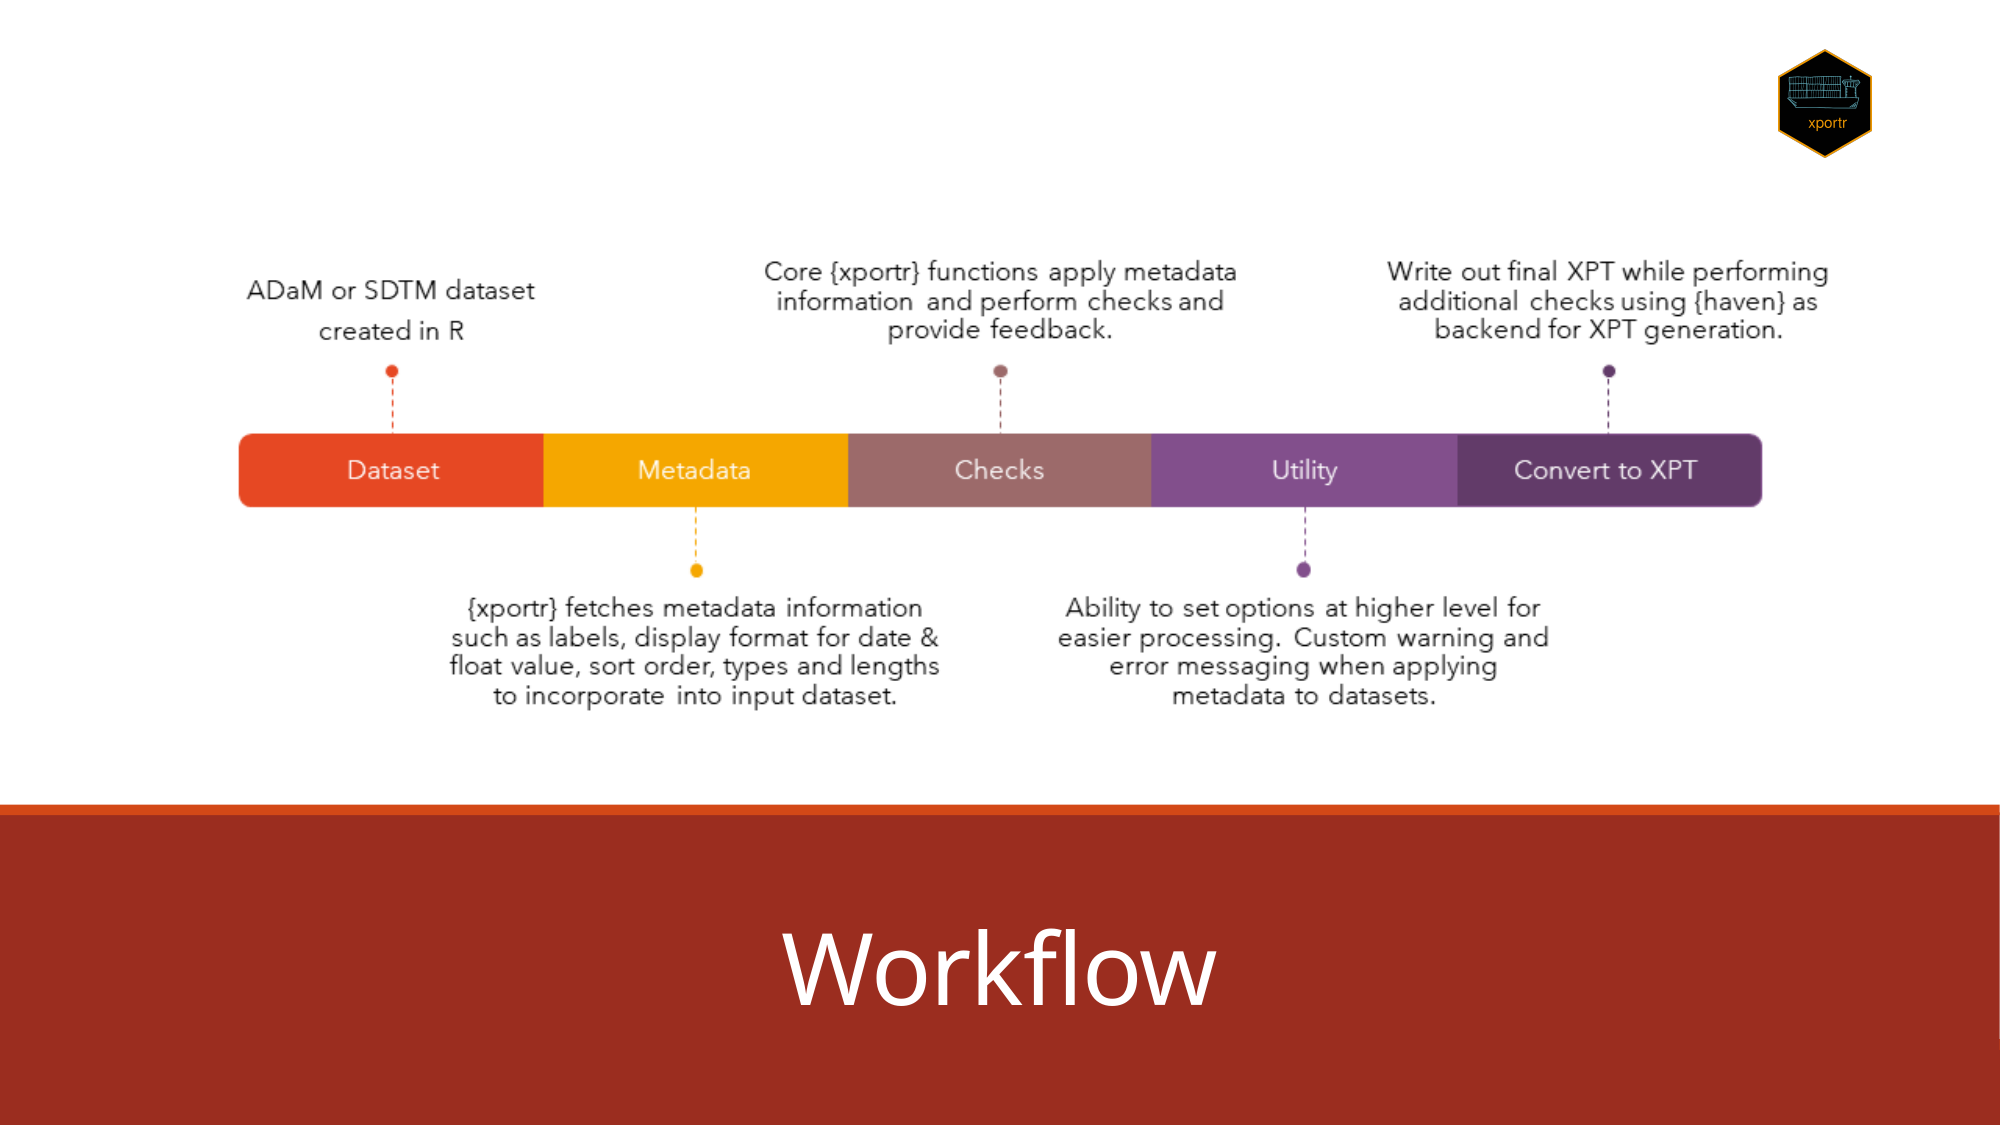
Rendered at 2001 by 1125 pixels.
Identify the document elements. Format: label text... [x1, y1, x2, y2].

text_box [0, 803, 2000, 816]
picture [1777, 49, 1872, 159]
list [0, 170, 2000, 781]
text_box [0, 816, 2000, 1125]
title Workflow [174, 898, 1825, 1034]
